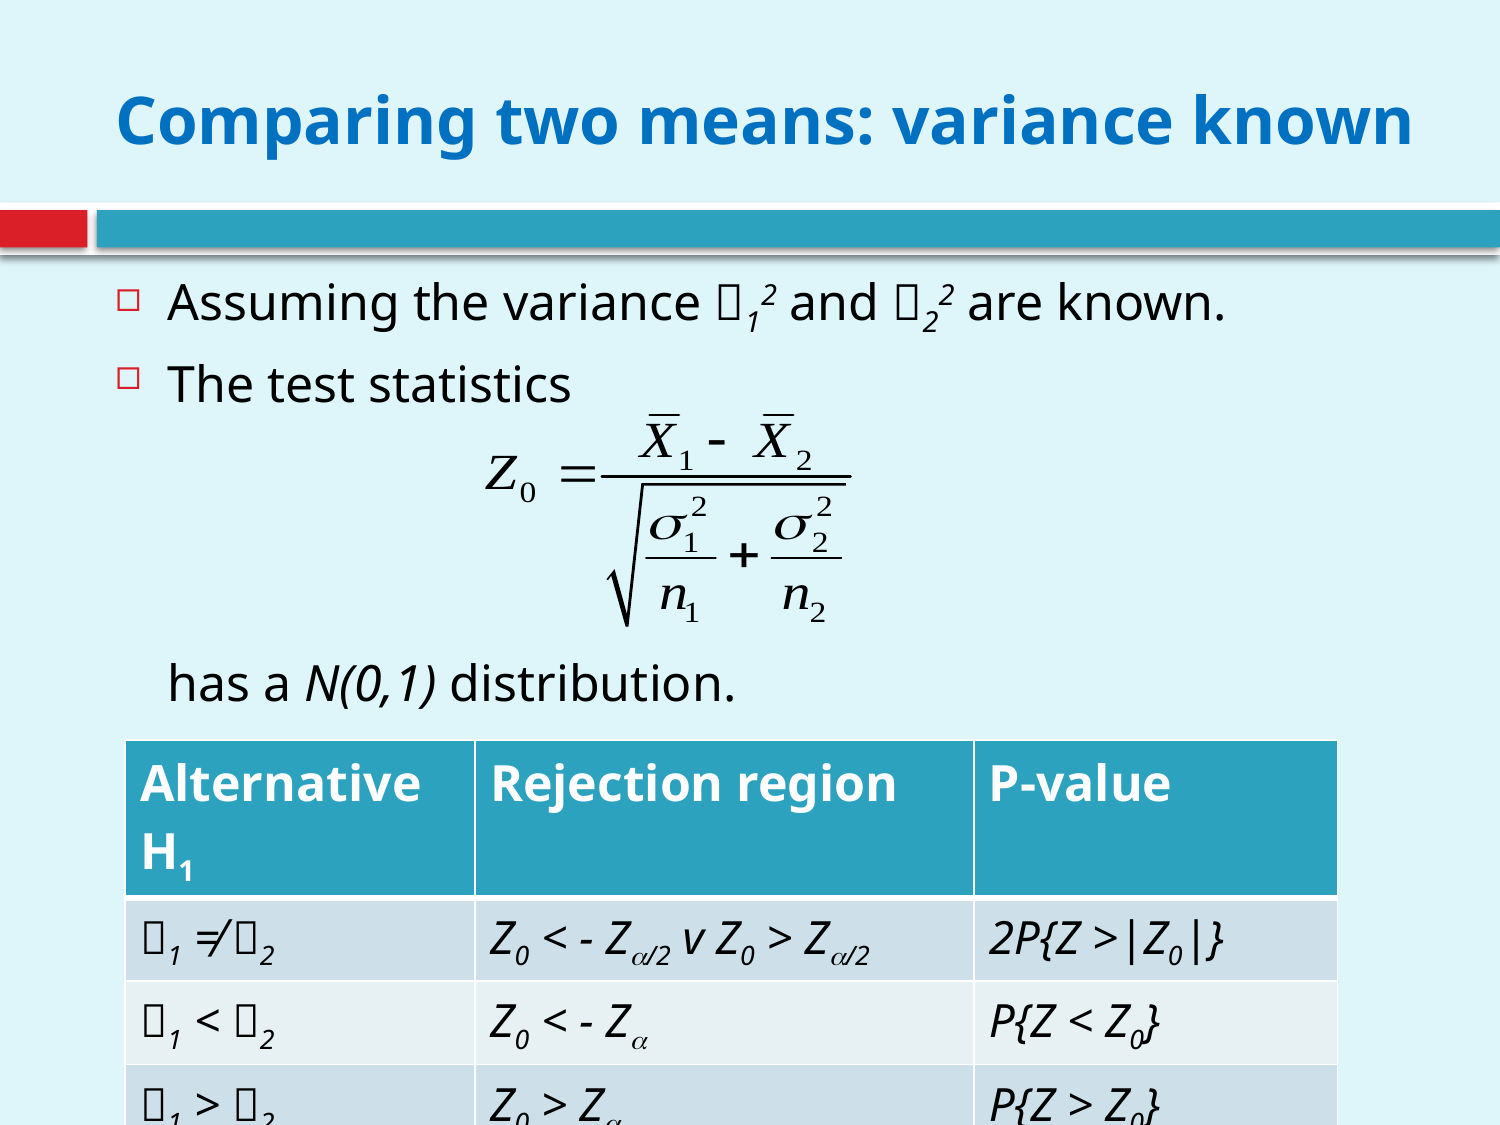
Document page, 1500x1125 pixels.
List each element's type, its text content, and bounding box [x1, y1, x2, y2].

list Assuming the variance 12 and 22 are known. The test statistics has a N(0,1) distribution. [100, 262, 1438, 1075]
table_header P-value [975, 741, 1337, 895]
table_cell Z0 < - Z [476, 982, 973, 1064]
table_cell 2P{Z >|Z0|} [975, 901, 1337, 980]
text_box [474, 404, 863, 638]
table_cell Z0 < - Z/2 v Z0 > Z/2 [476, 901, 973, 980]
title Comparing two means: variance known [100, 37, 1438, 200]
table_cell P{Z < Z0} [975, 982, 1337, 1064]
table_cell 1 > 2 [126, 1065, 474, 1125]
table_cell 1 ≠ 2 [126, 901, 474, 980]
table_header Rejection region [476, 741, 973, 895]
table_header Alternative H1 [126, 741, 474, 895]
table_cell Z0 > Z [476, 1065, 973, 1125]
table_cell P{Z > Z0} [975, 1065, 1337, 1125]
table_cell 1 < 2 [126, 982, 474, 1064]
